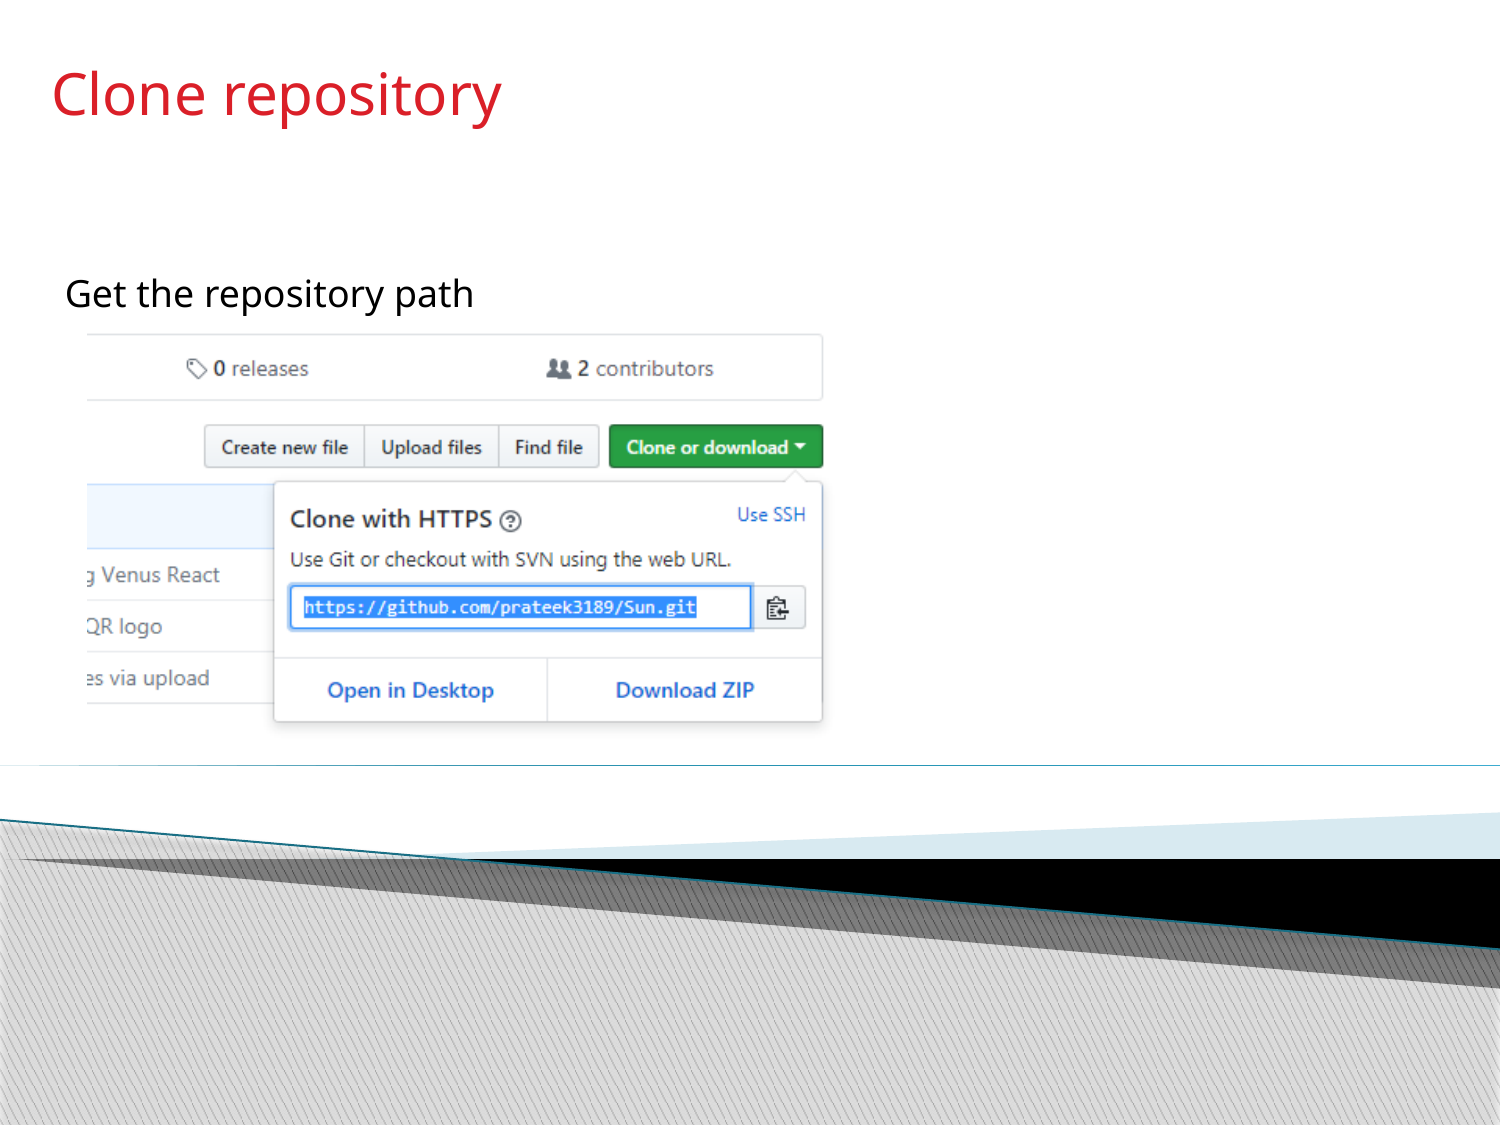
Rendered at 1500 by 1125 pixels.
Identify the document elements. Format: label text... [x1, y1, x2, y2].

picture [87, 322, 933, 749]
picture [5, 859, 1500, 989]
text_box Clone repository [36, 50, 517, 135]
text_box Get the repository path [50, 262, 1450, 773]
